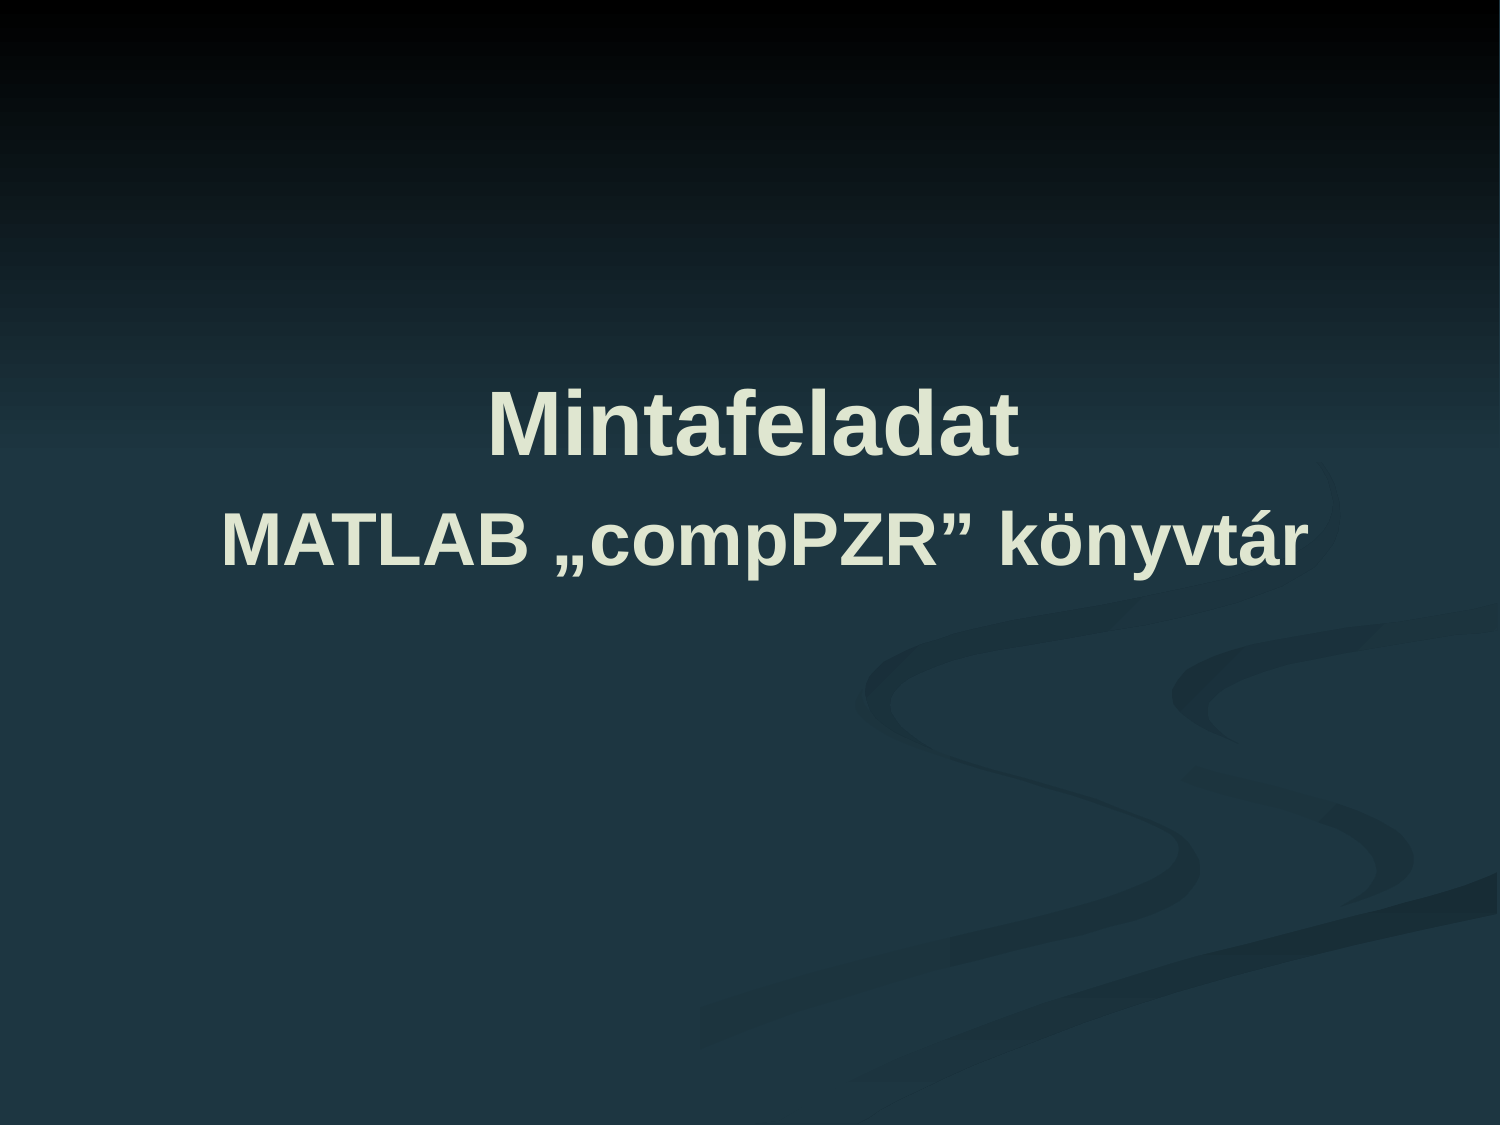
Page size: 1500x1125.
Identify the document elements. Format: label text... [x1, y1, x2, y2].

title Mintafeladat MATLAB „compPZR” könyvtár [115, 200, 1393, 748]
